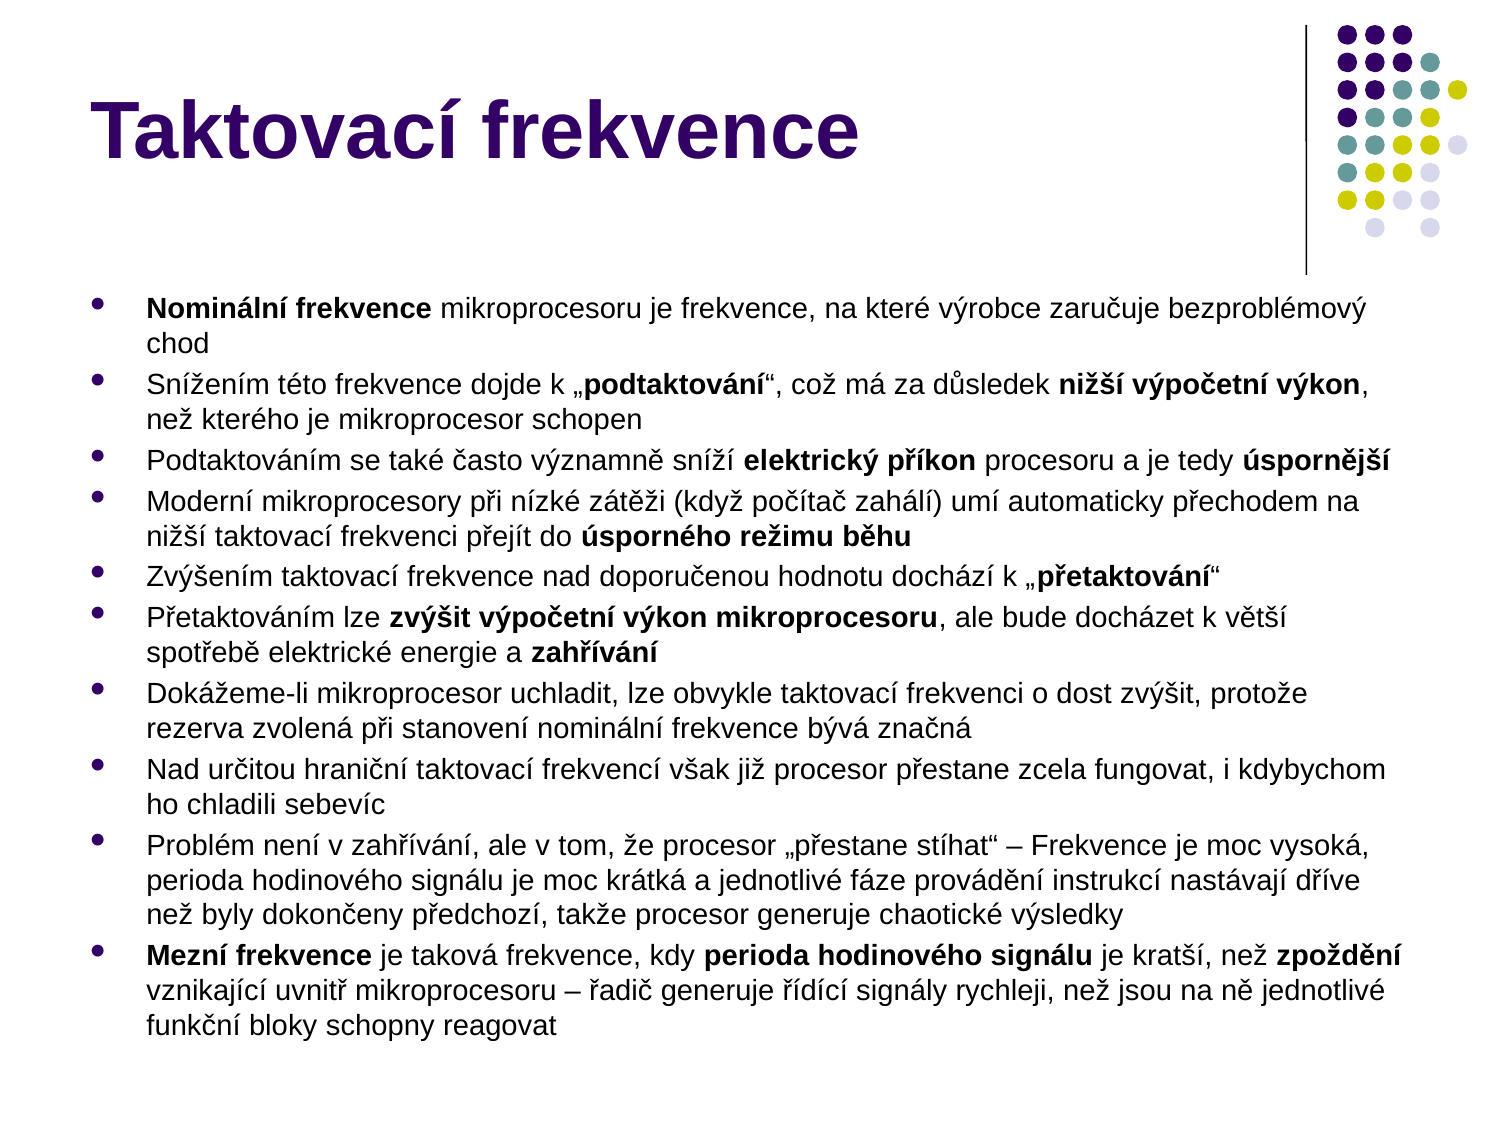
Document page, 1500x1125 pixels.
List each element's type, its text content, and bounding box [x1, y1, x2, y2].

list Nominální frekvence mikroprocesoru je frekvence, na které výrobce zaručuje bezproblémový chod Snížením této frekvence dojde k „podtaktování“, což má za důsledek nižší výpočetní výkon, než kterého je mikroprocesor schopen Podtaktováním se také často významně sníží elektrický příkon procesoru a je tedy úspornější Moderní mikroprocesory při nízké zátěži (když počítač zahálí) umí automaticky přechodem na nižší taktovací frekvenci přejít do úsporného režimu běhu Zvýšením taktovací frekvence nad doporučenou hodnotu dochází k „přetaktování“ Přetaktováním lze zvýšit výpočetní výkon mikroprocesoru, ale bude docházet k větší spotřebě elektrické energie a zahřívání Dokážeme-li mikroprocesor uchladit, lze obvykle taktovací frekvenci o dost zvýšit, protože rezerva zvolená při stanovení nominální frekvence bývá značná Nad určitou hraniční taktovací frekvencí však již procesor přestane zcela fungovat, i kdybychom ho chladili sebevíc Problém není v zahřívání, ale v tom, že procesor „přestane stíhat“ – Frekvence je moc vysoká, perioda hodinového signálu je moc krátká a jednotlivé fáze provádění instrukcí nastávají dříve než byly dokončeny předchozí, takže procesor generuje chaotické výsledky Mezní frekvence je taková frekvence, kdy perioda hodinového signálu je kratší, než zpoždění vznikající uvnitř mikroprocesoru – řadič generuje řídící signály rychleji, než jsou na ně jednotlivé funkční bloky schopny reagovat [75, 282, 1425, 1077]
title Taktovací frekvence [75, 20, 1313, 233]
